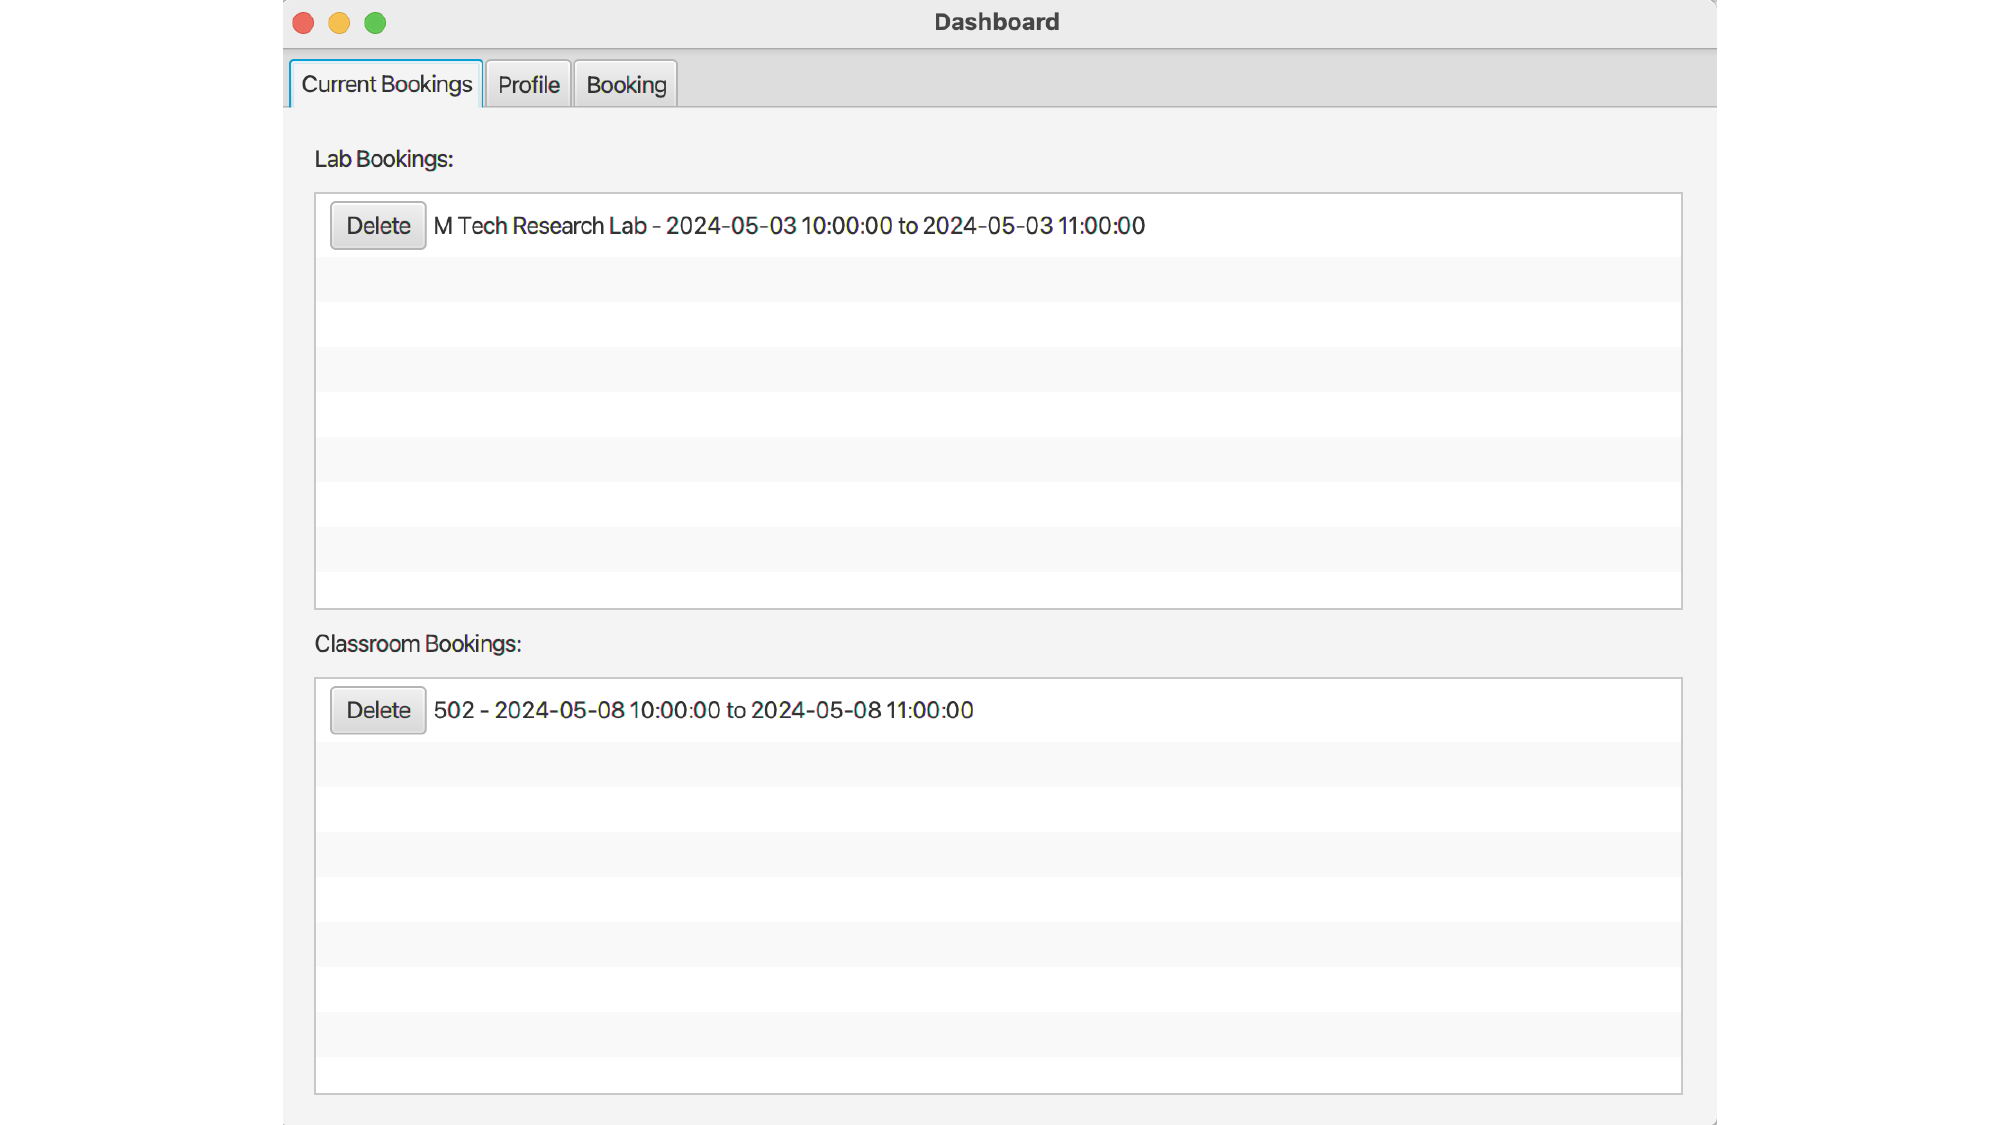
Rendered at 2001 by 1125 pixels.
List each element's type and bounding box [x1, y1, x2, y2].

picture [283, 0, 1717, 1125]
